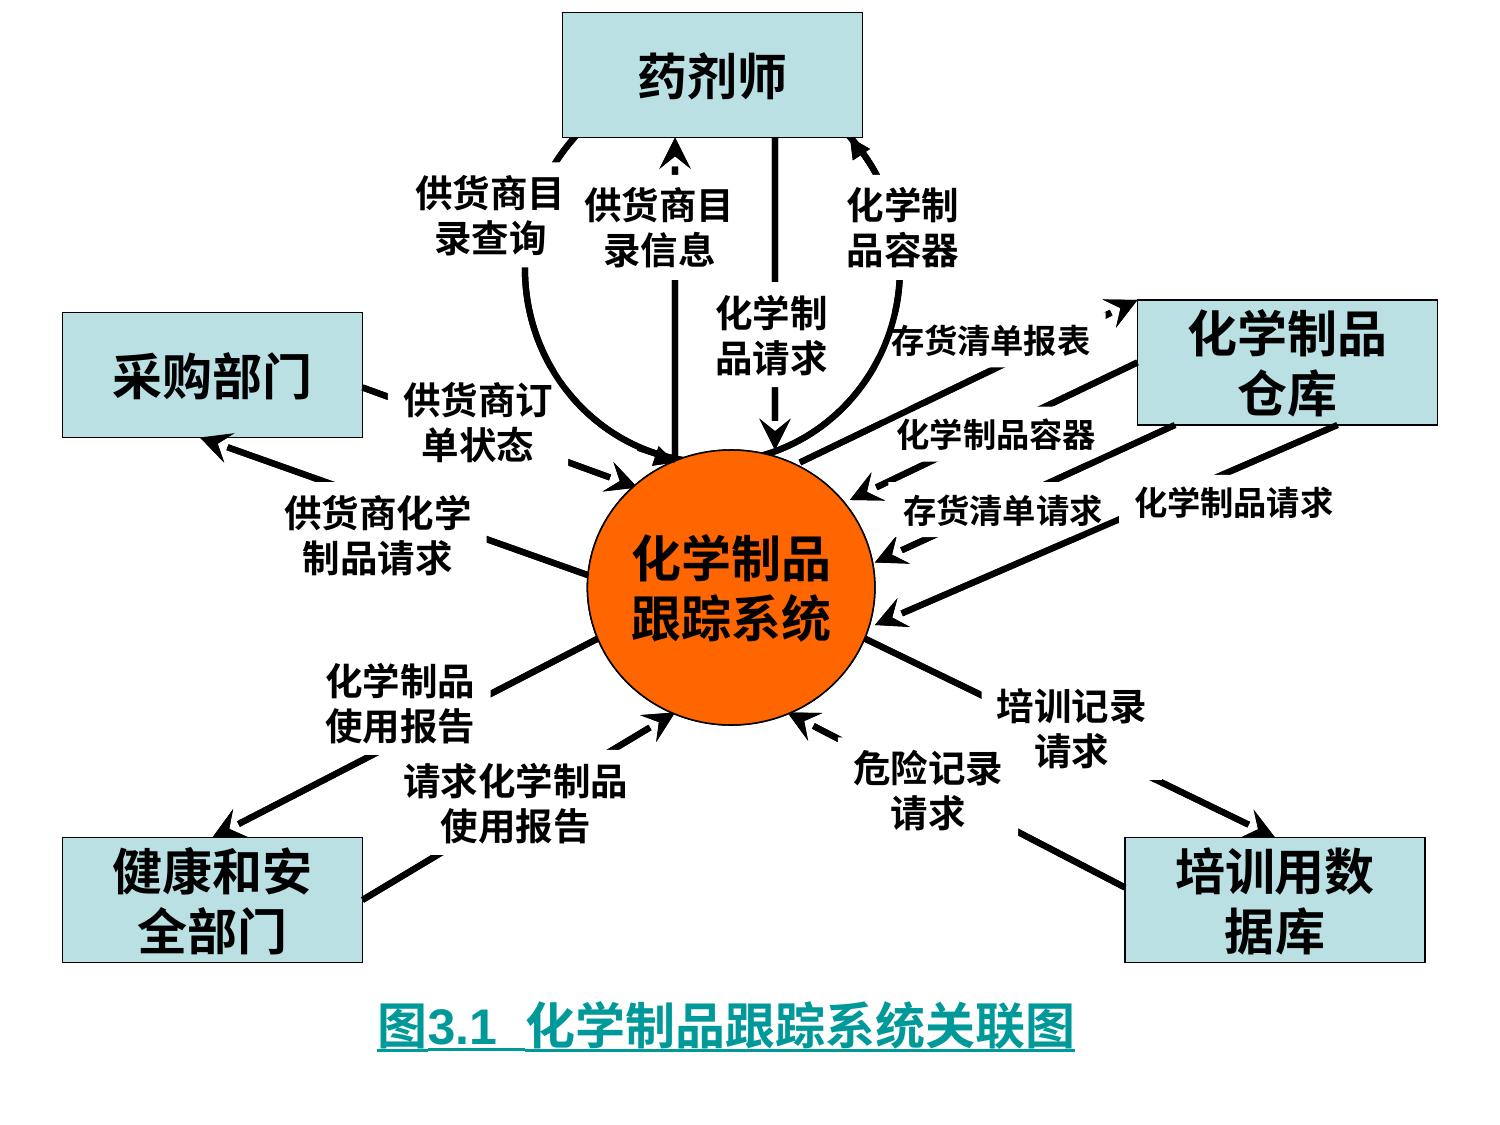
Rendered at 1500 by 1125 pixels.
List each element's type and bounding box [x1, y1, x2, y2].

text_box [62, 12, 1438, 1063]
